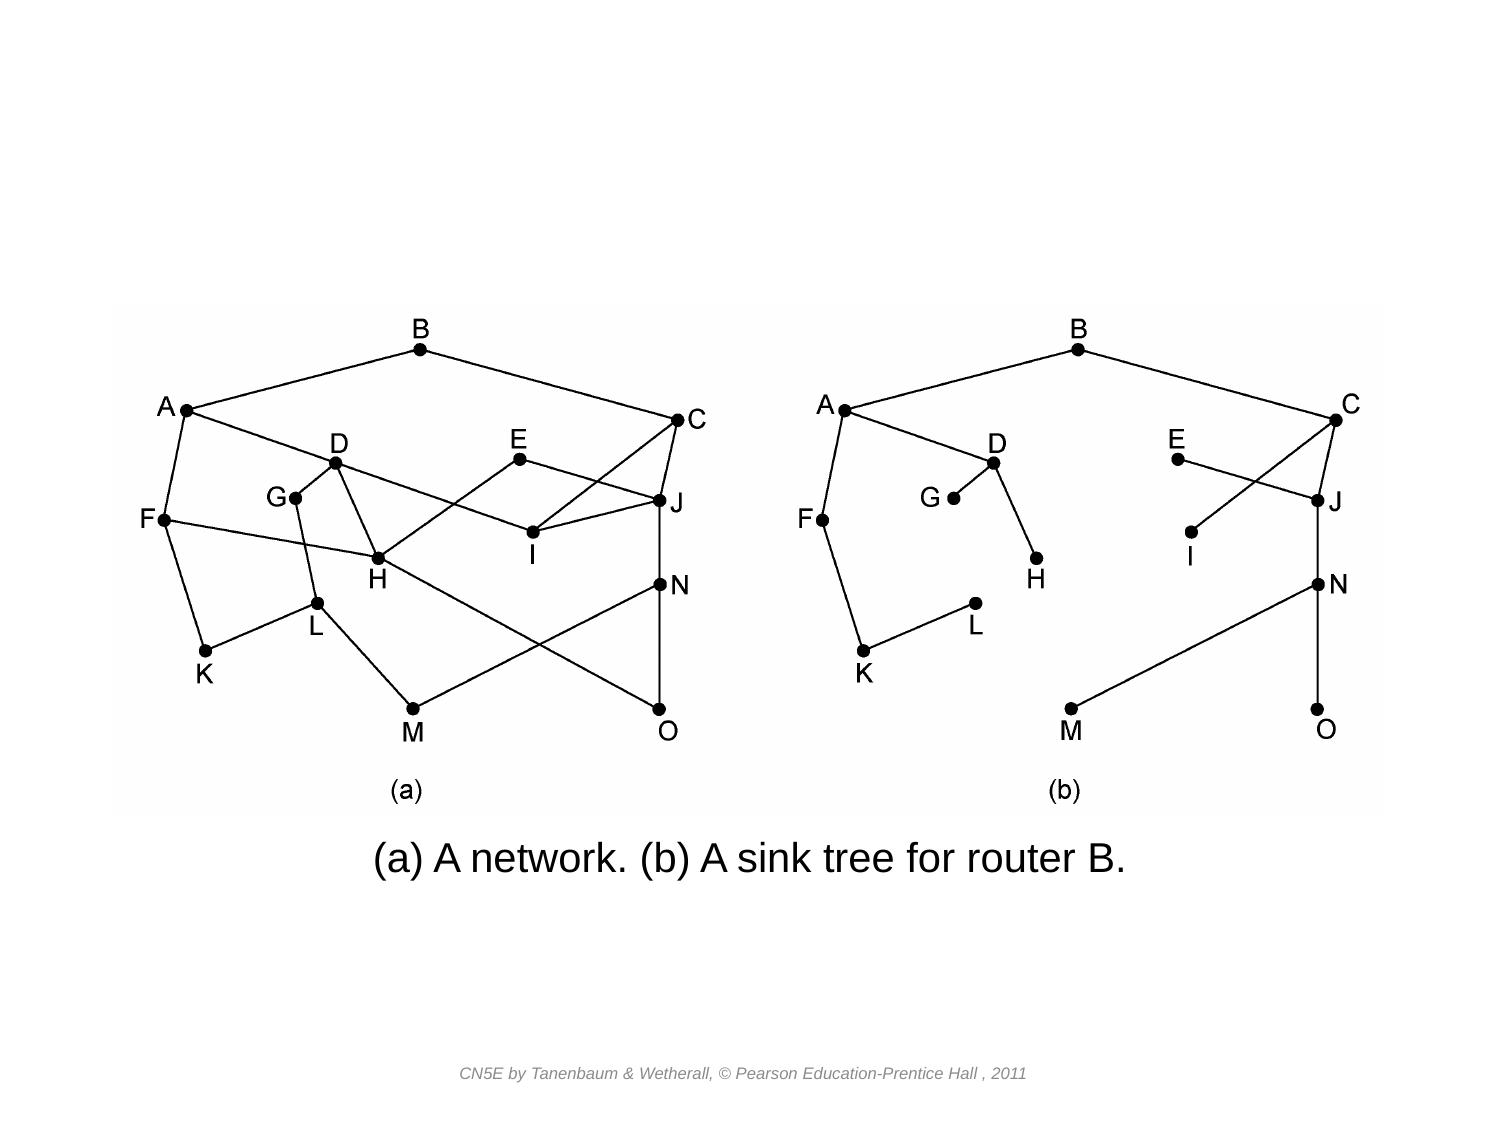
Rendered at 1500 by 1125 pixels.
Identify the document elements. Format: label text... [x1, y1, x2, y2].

footer CN5E by Tanenbaum & Wetherall, © Pearson Education-Prentice Hall , 2011 [300, 1042, 1188, 1103]
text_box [112, 299, 1388, 885]
